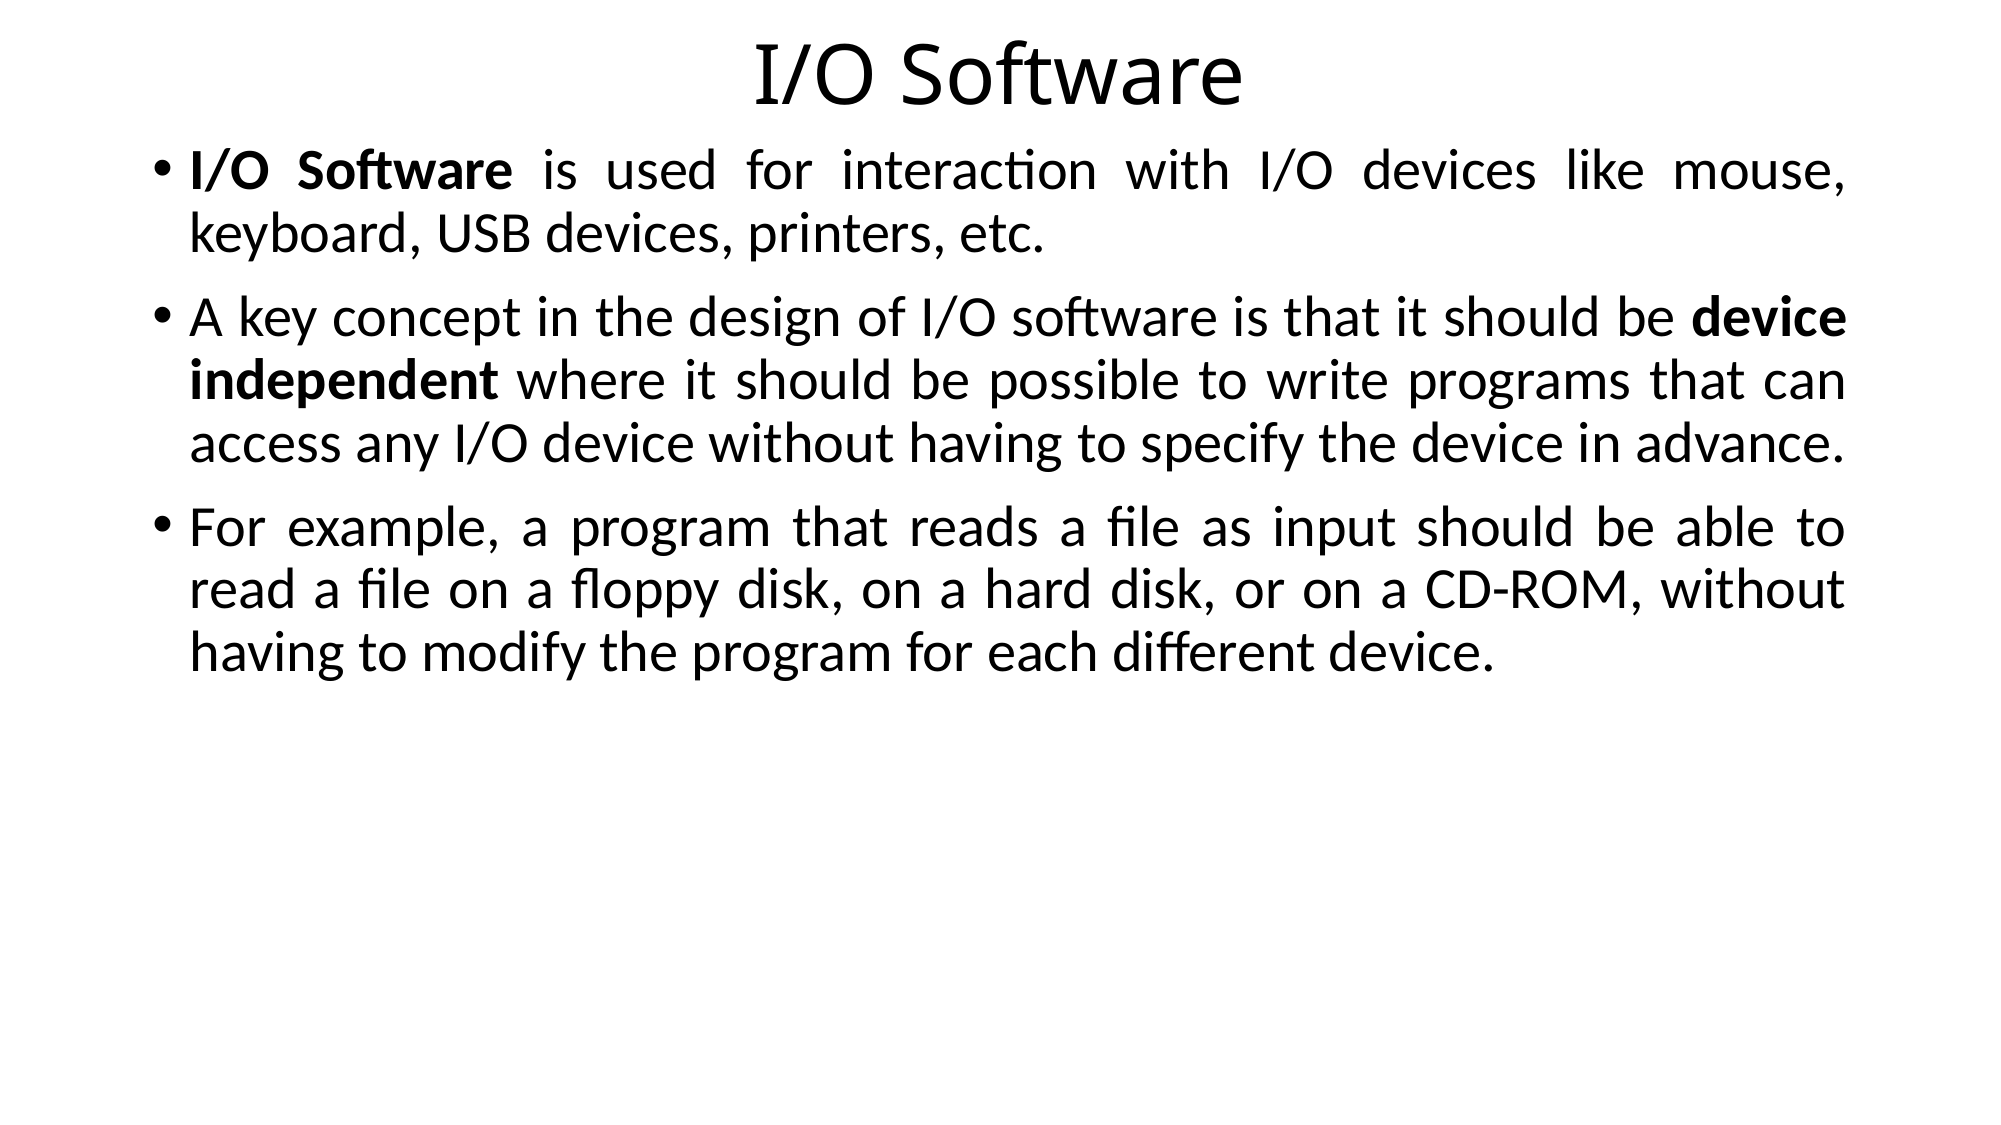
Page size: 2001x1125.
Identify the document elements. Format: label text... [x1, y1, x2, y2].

title I/O Software [137, 22, 1863, 132]
list I/O Software is used for interaction with I/O devices like mouse, keyboard, USB devices, printers, etc. A key concept in the design of I/O software is that it should be device independent where it should be possible to write programs that can access any I/O device without having to specify the device in advance. For example, a program that reads a file as input should be able to read a file on a floppy disk, on a hard disk, or on a CD-ROM, without having to modify the program for each different device. [137, 132, 1863, 1068]
